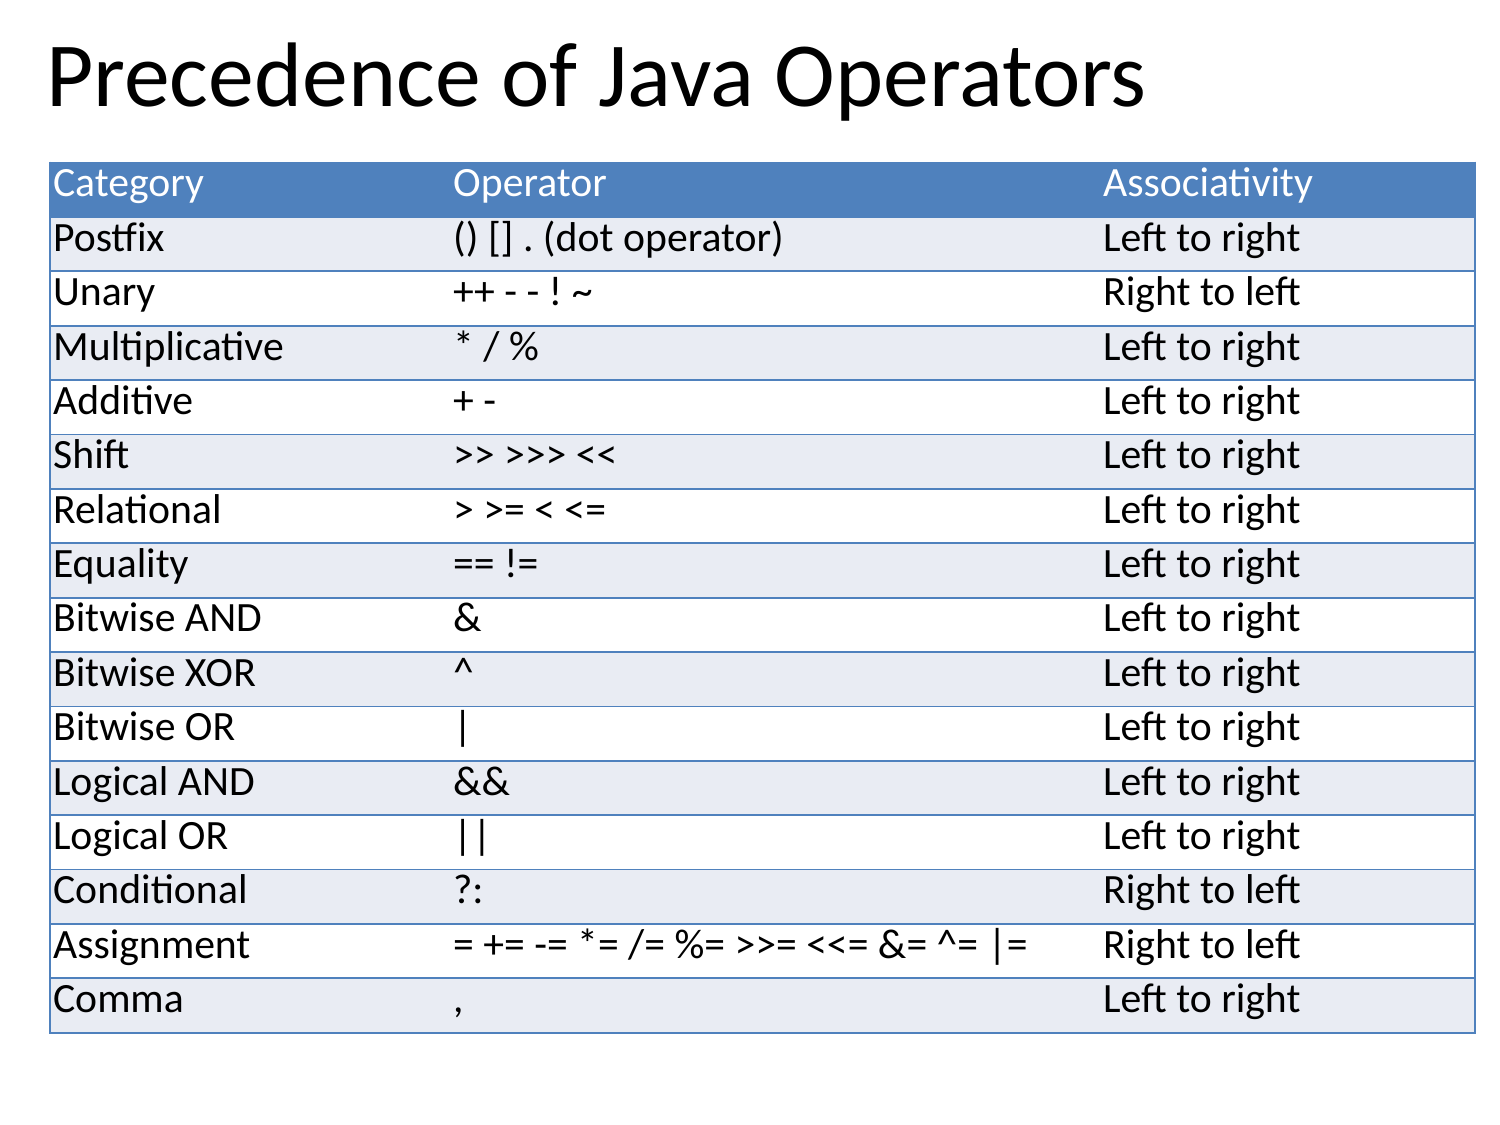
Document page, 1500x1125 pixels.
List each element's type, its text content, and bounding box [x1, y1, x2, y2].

table_cell Assignment [51, 925, 450, 977]
table_cell Logical AND [51, 762, 450, 814]
table_cell Left to right [1100, 653, 1474, 706]
table_cell Bitwise XOR [51, 653, 450, 706]
table_cell Left to right [1100, 435, 1474, 488]
table_cell ++ - - ! ~ [450, 272, 1100, 325]
table_cell + - [450, 381, 1100, 434]
table_cell Multiplicative [51, 327, 450, 379]
table_cell Conditional [51, 870, 450, 923]
table_cell Left to right [1100, 979, 1474, 1032]
table_cell Left to right [1100, 762, 1474, 814]
table_cell Right to left [1100, 870, 1474, 923]
table_cell & [450, 599, 1100, 651]
table_cell Relational [51, 490, 450, 542]
table_cell Left to right [1100, 490, 1474, 542]
table_cell Left to right [1100, 381, 1474, 434]
table_cell = += -= *= /= %= >>= <<= &= ^= |= [450, 925, 1100, 977]
table_cell ^ [450, 653, 1100, 706]
table_cell Bitwise AND [51, 599, 450, 651]
table_cell Left to right [1100, 544, 1474, 597]
table_cell Left to right [1100, 218, 1474, 270]
table_cell Left to right [1100, 707, 1474, 760]
table_header Category [51, 163, 450, 216]
table_cell && [450, 762, 1100, 814]
text_box Precedence of Java Operators [31, 17, 1469, 150]
table_header Operator [450, 163, 1100, 216]
table_cell Left to right [1100, 816, 1474, 869]
table_cell > >= < <= [450, 490, 1100, 542]
table_cell == != [450, 544, 1100, 597]
table_cell Left to right [1100, 327, 1474, 379]
table_cell Additive [51, 381, 450, 434]
table_cell Shift [51, 435, 450, 488]
table_cell | [450, 707, 1100, 760]
table_header Associativity [1100, 163, 1474, 216]
table_cell () [] . (dot operator) [450, 218, 1100, 270]
table_cell Postfix [51, 218, 450, 270]
table_cell Comma [51, 979, 450, 1032]
table_cell Unary [51, 272, 450, 325]
table_cell Right to left [1100, 925, 1474, 977]
table_cell Right to left [1100, 272, 1474, 325]
table_cell Logical OR [51, 816, 450, 869]
table_cell Bitwise OR [51, 707, 450, 760]
table_cell >> >>> << [450, 435, 1100, 488]
table_cell Left to right [1100, 599, 1474, 651]
table_cell , [450, 979, 1100, 1032]
table_cell Equality [51, 544, 450, 597]
table_cell * / % [450, 327, 1100, 379]
table_cell ?: [450, 870, 1100, 923]
table_cell || [450, 816, 1100, 869]
